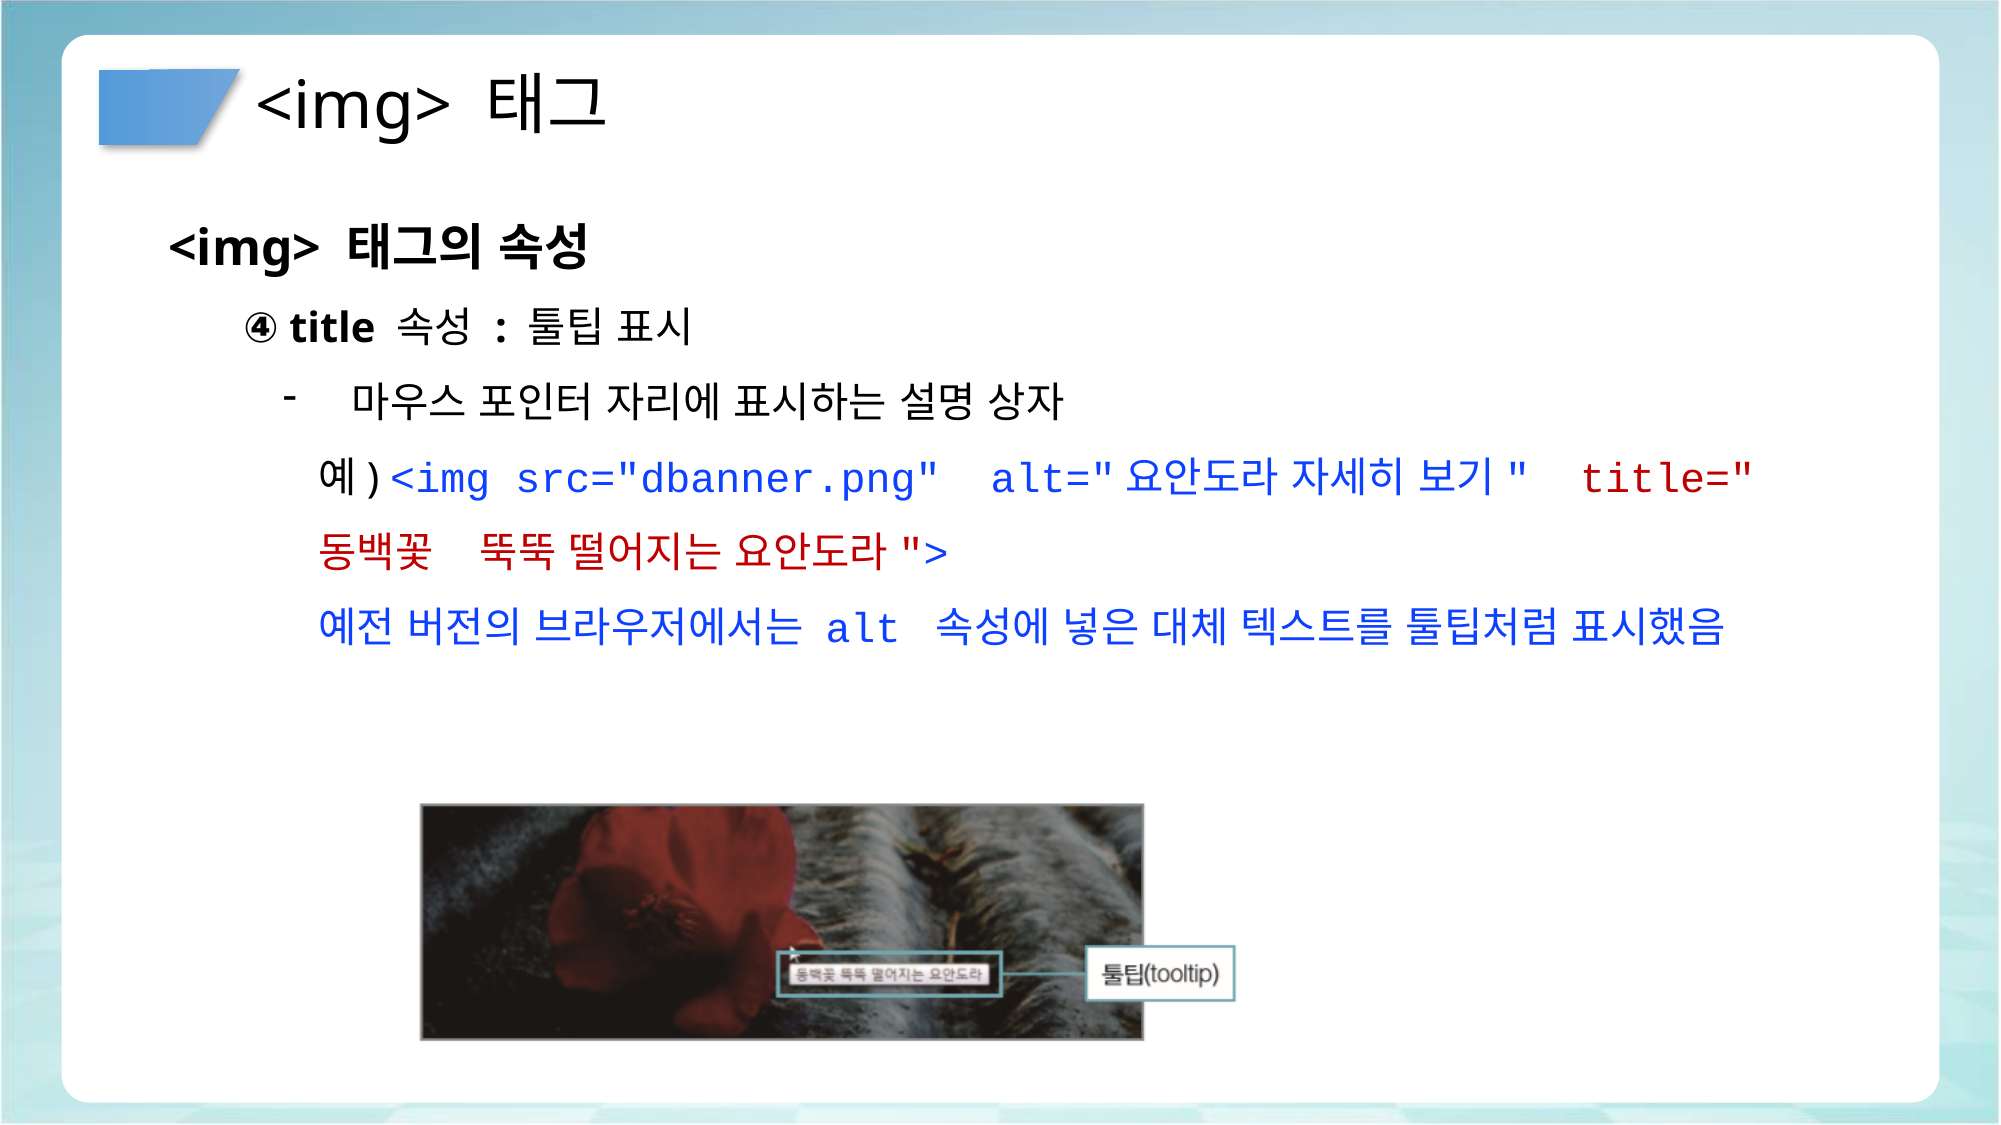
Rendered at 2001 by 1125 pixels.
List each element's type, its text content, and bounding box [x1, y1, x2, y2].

title <img> 태그 [240, 49, 1809, 165]
text_box <img> 태그의 속성 ④ title 속성 : 툴팁 표시 마우스 포인터 자리에 표시하는 설명 상자 예) <img src="dbanner.png" alt="요안도라 자세히 보기" title="동백꽃 뚝뚝 떨어지는 요안도라"> 예전 버전의 브라우저에서는 alt 속성에 넣은 대체 텍스트를 툴팁처럼 표시했음 [153, 208, 1821, 659]
picture [0, 0, 2001, 1125]
